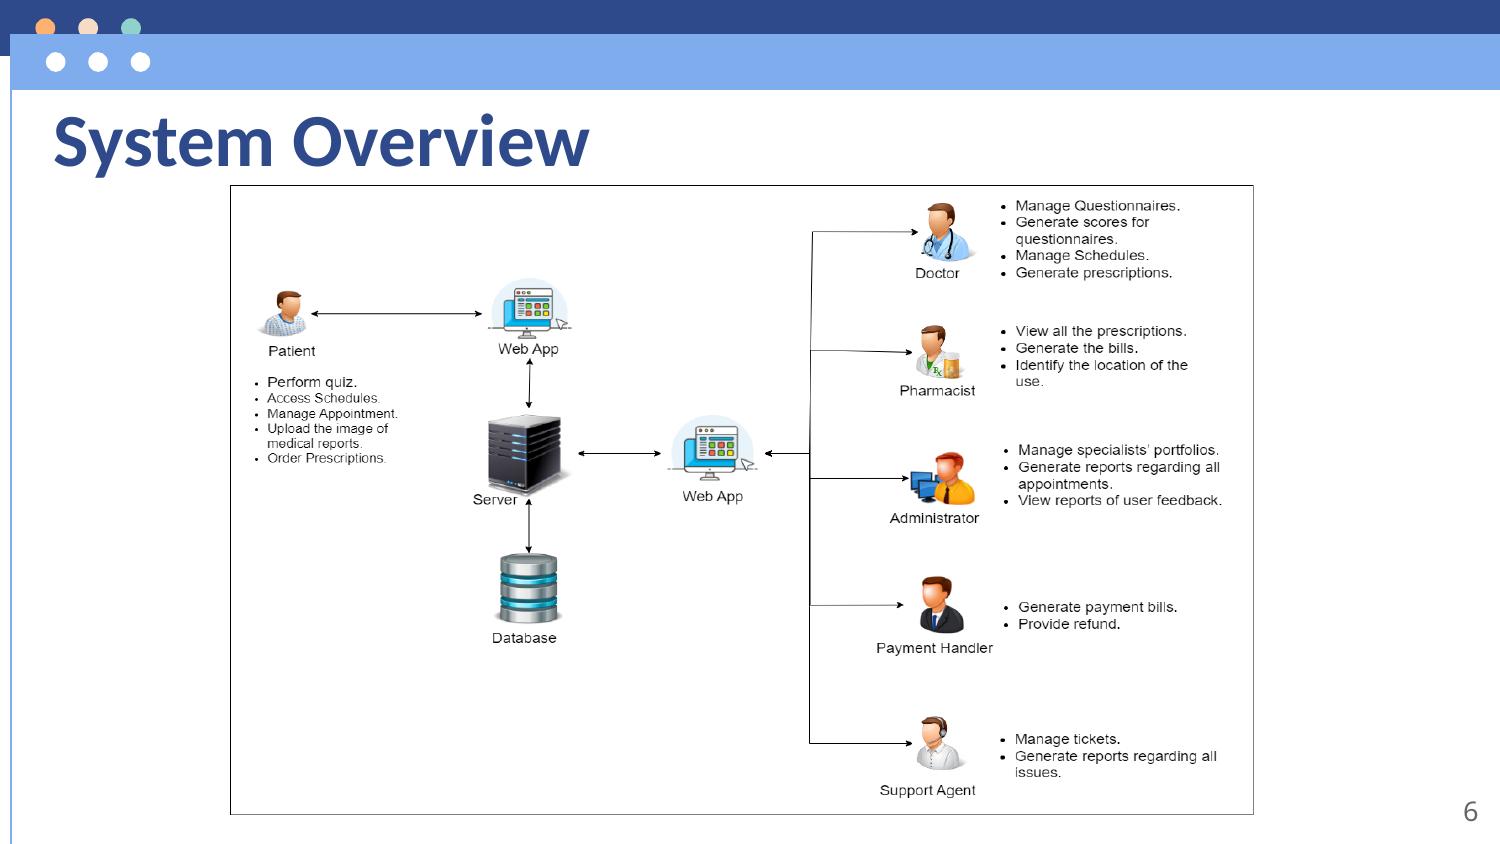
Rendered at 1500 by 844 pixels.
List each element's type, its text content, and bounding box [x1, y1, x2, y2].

slide_number 6 [1403, 779, 1494, 844]
title System Overview [38, 77, 735, 197]
picture [230, 183, 1255, 816]
